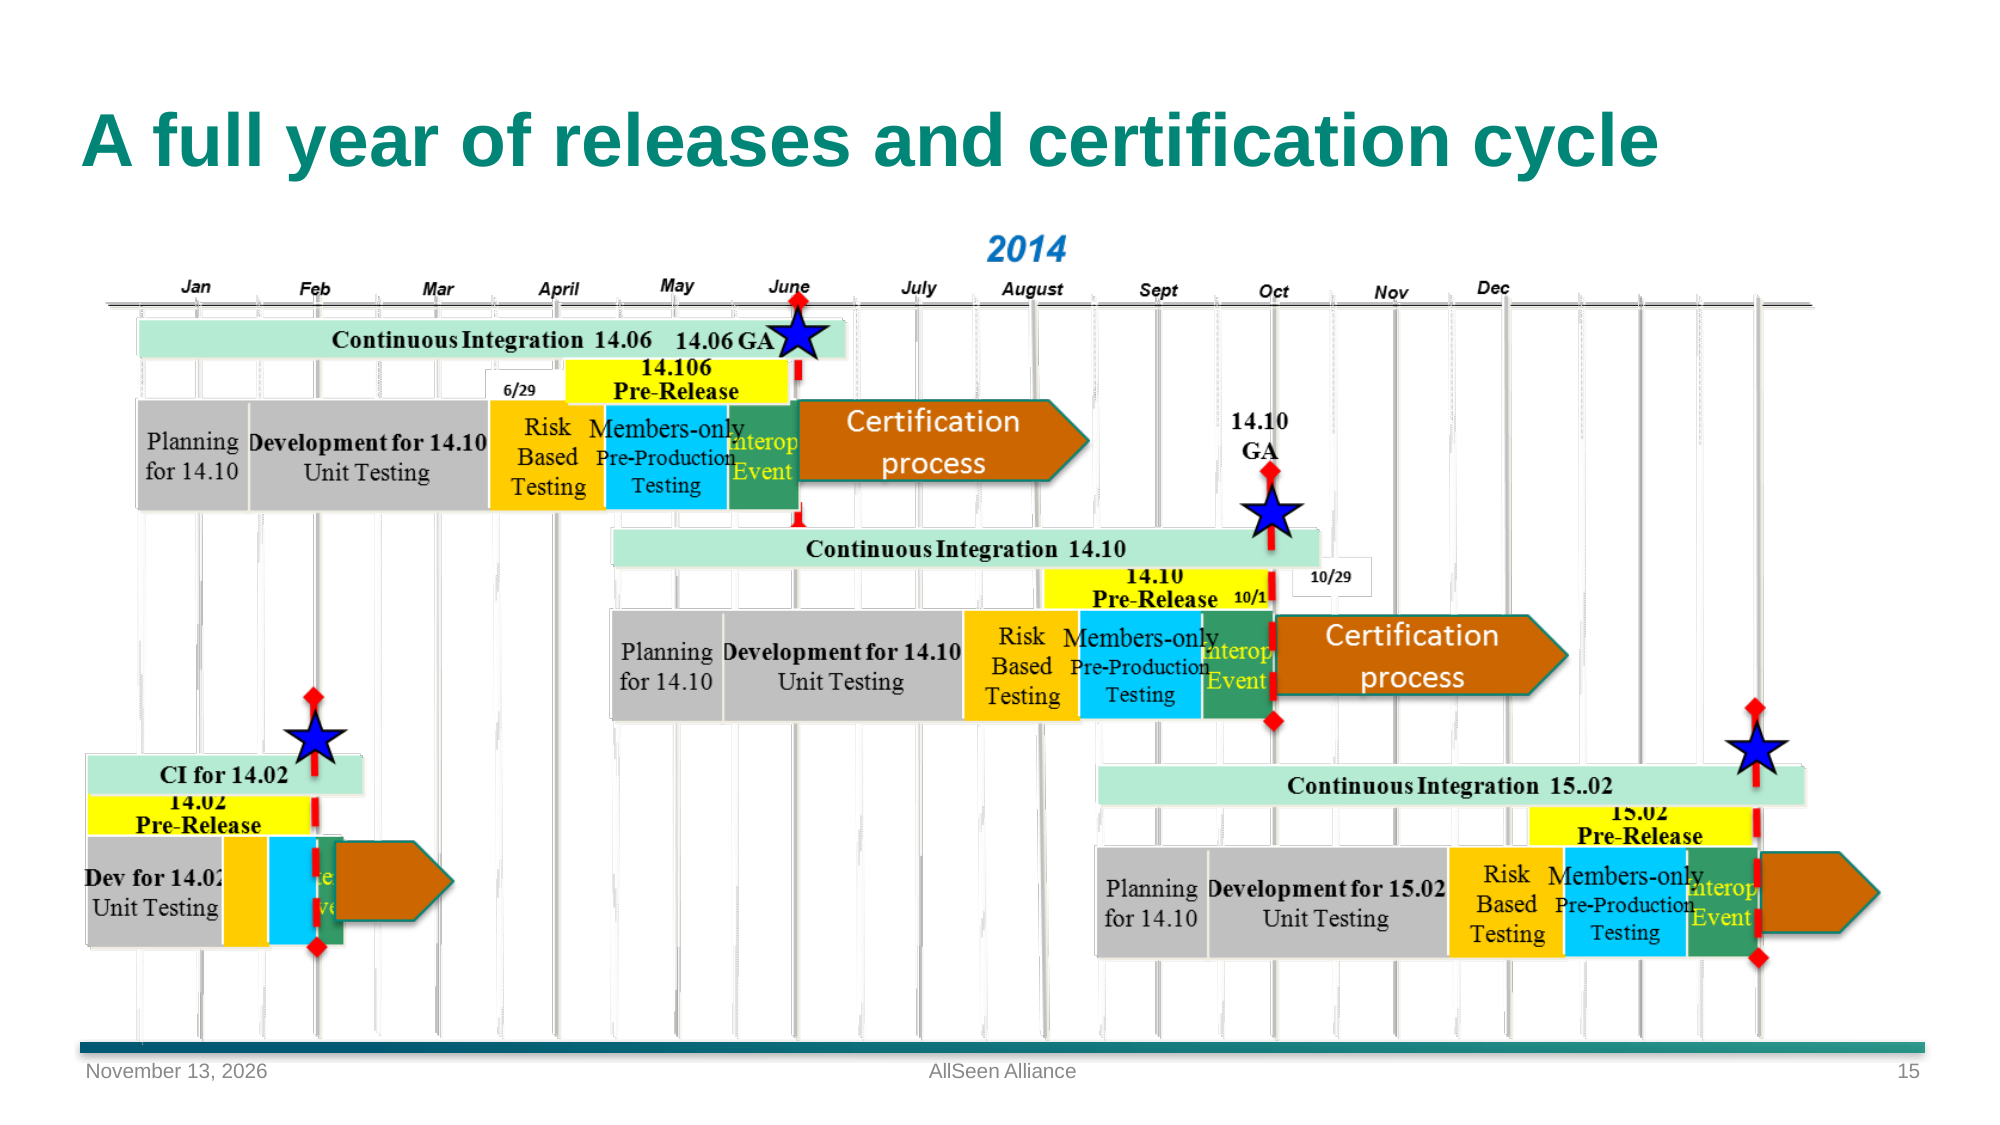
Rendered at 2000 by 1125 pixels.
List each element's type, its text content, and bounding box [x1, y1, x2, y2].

title A full year of releases and certification cycle [80, 28, 1925, 194]
picture [69, 214, 1889, 1045]
